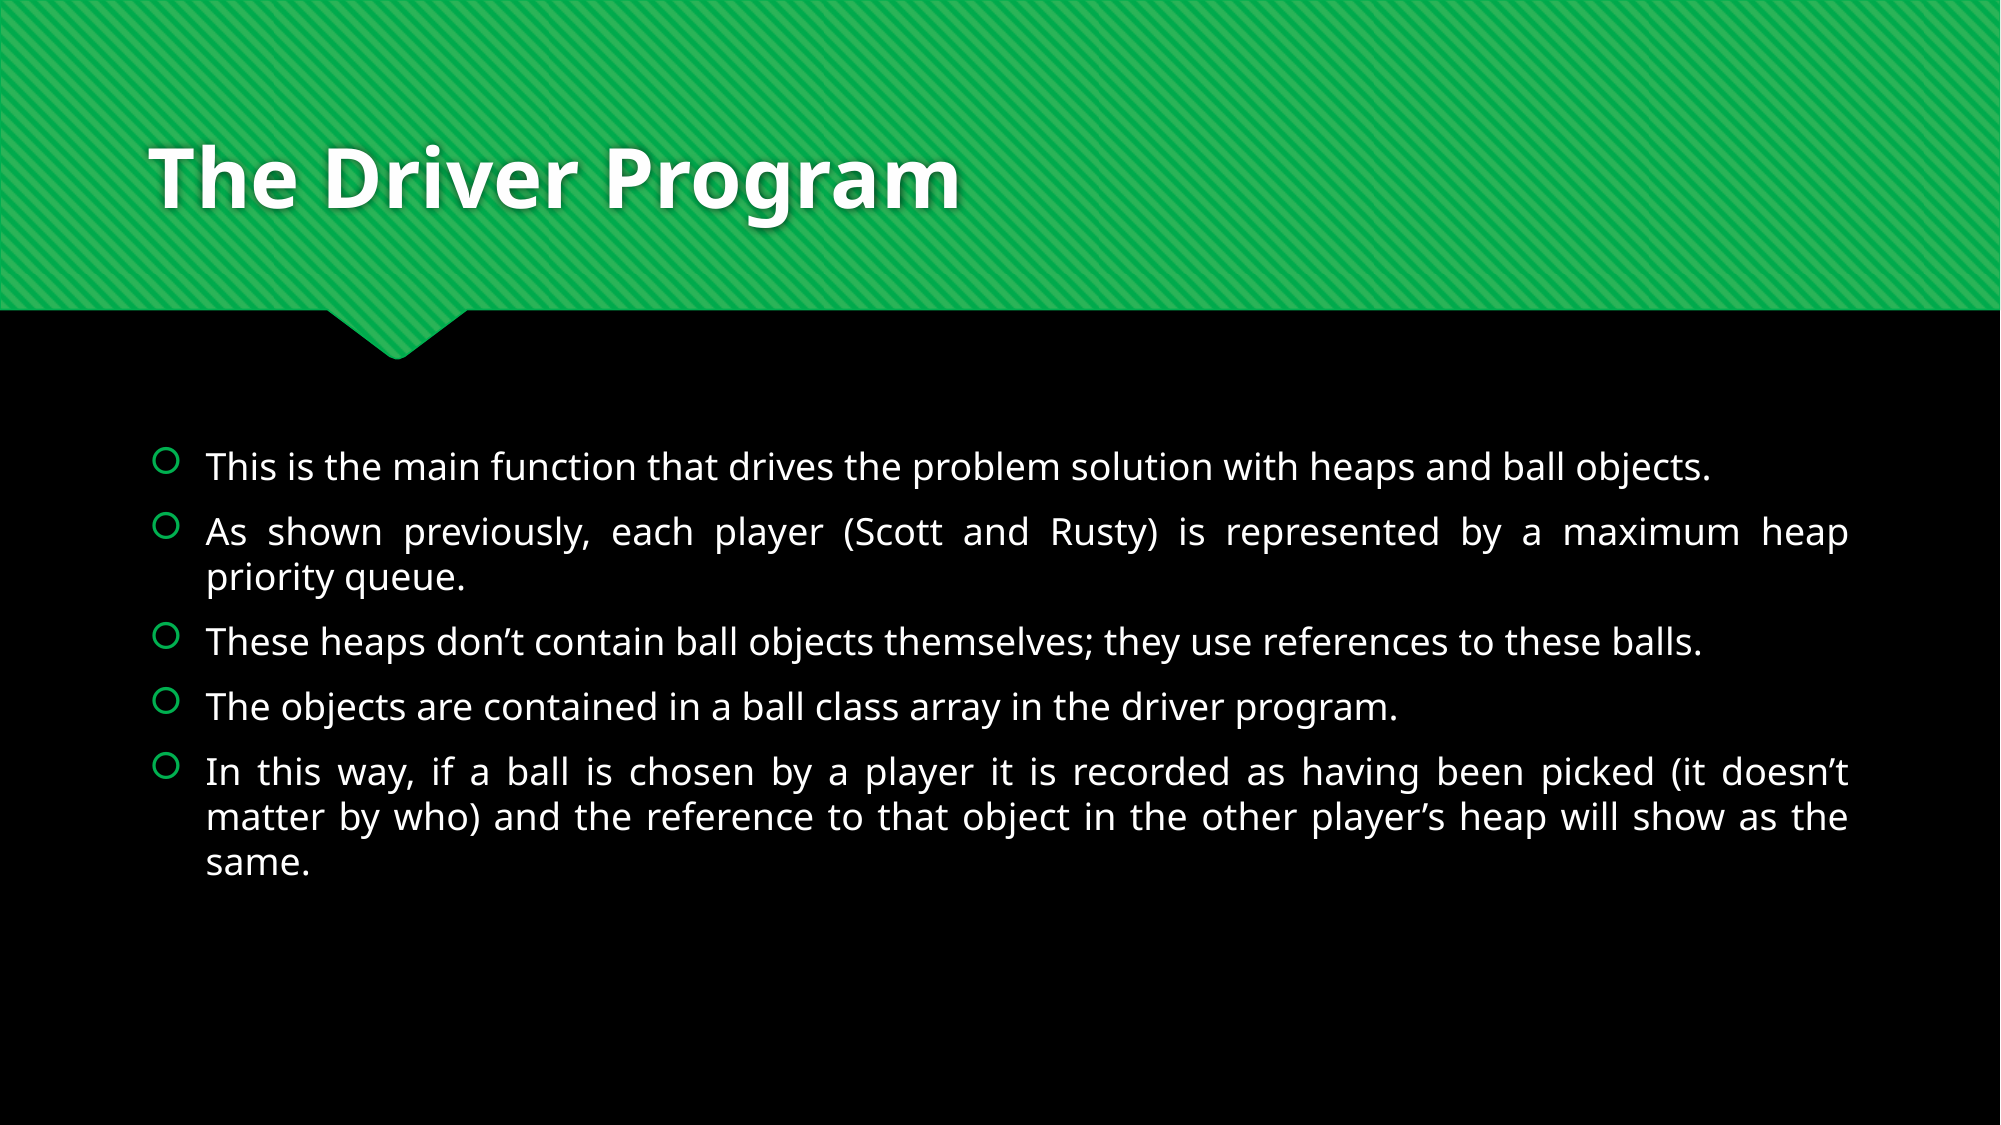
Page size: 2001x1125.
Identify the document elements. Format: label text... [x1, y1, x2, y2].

list This is the main function that drives the problem solution with heaps and ball objects. As shown previously, each player (Scott and Rusty) is represented by a maximum heap priority queue. These heaps don’t contain ball objects themselves; they use references to these balls. The objects are contained in a ball class array in the driver program. In this way, if a ball is chosen by a player it is recorded as having been picked (it doesn’t matter by who) and the reference to that object in the other player’s heap will show as the same. [134, 364, 1866, 962]
title The Driver Program [132, 73, 1868, 233]
